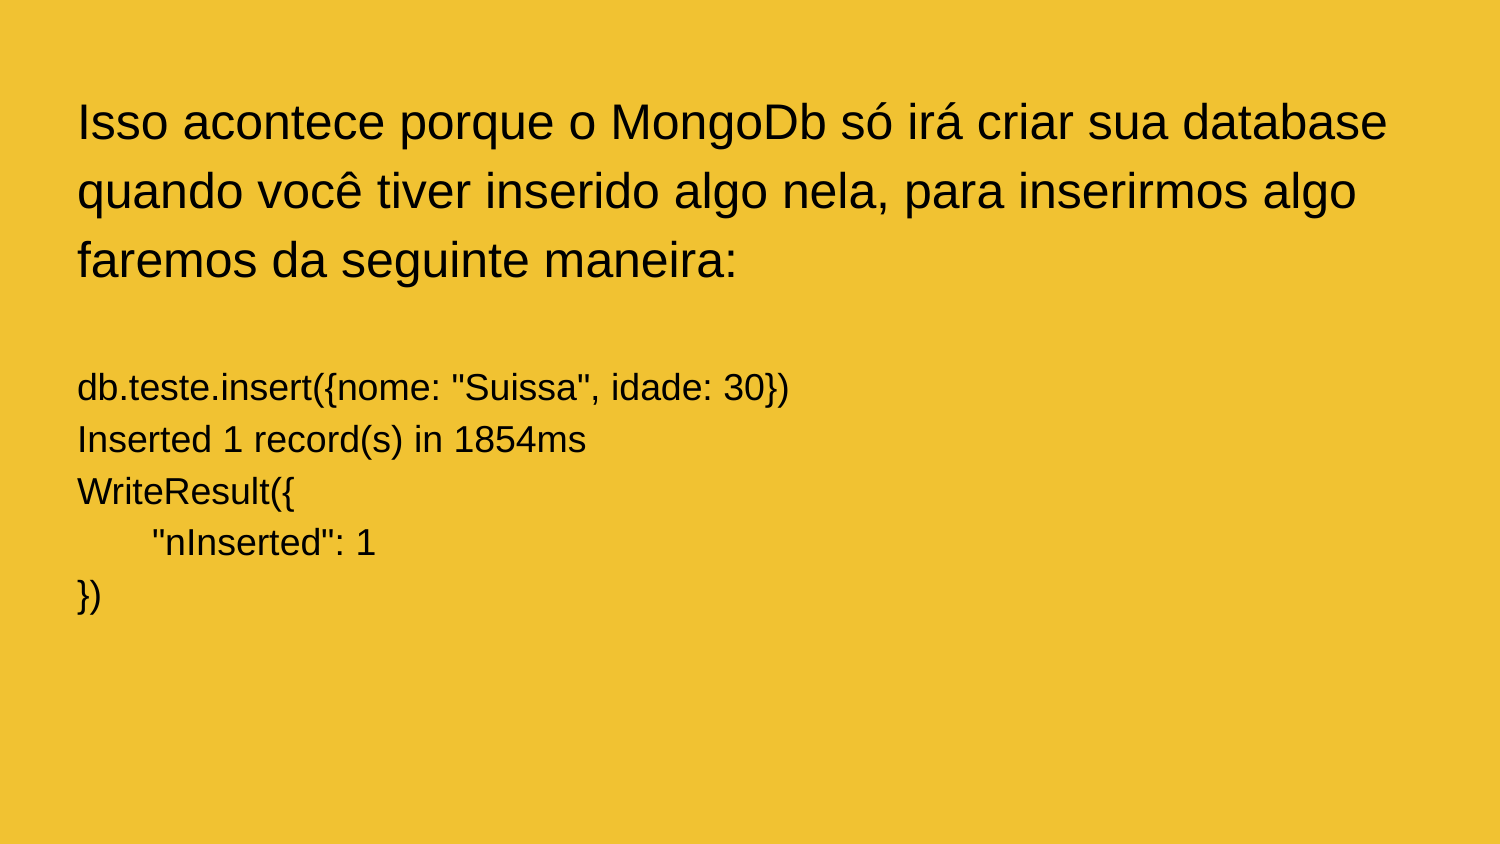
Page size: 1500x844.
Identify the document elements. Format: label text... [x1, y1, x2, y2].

text_box Isso acontece porque o MongoDb só irá criar sua database quando você tiver inserido algo nela, para inserirmos algo faremos da seguinte maneira: db.teste.insert({nome: "Suissa", idade: 30}) Inserted 1 record(s) in 1854ms WriteResult({ "nInserted": 1 }) [62, 65, 1424, 769]
